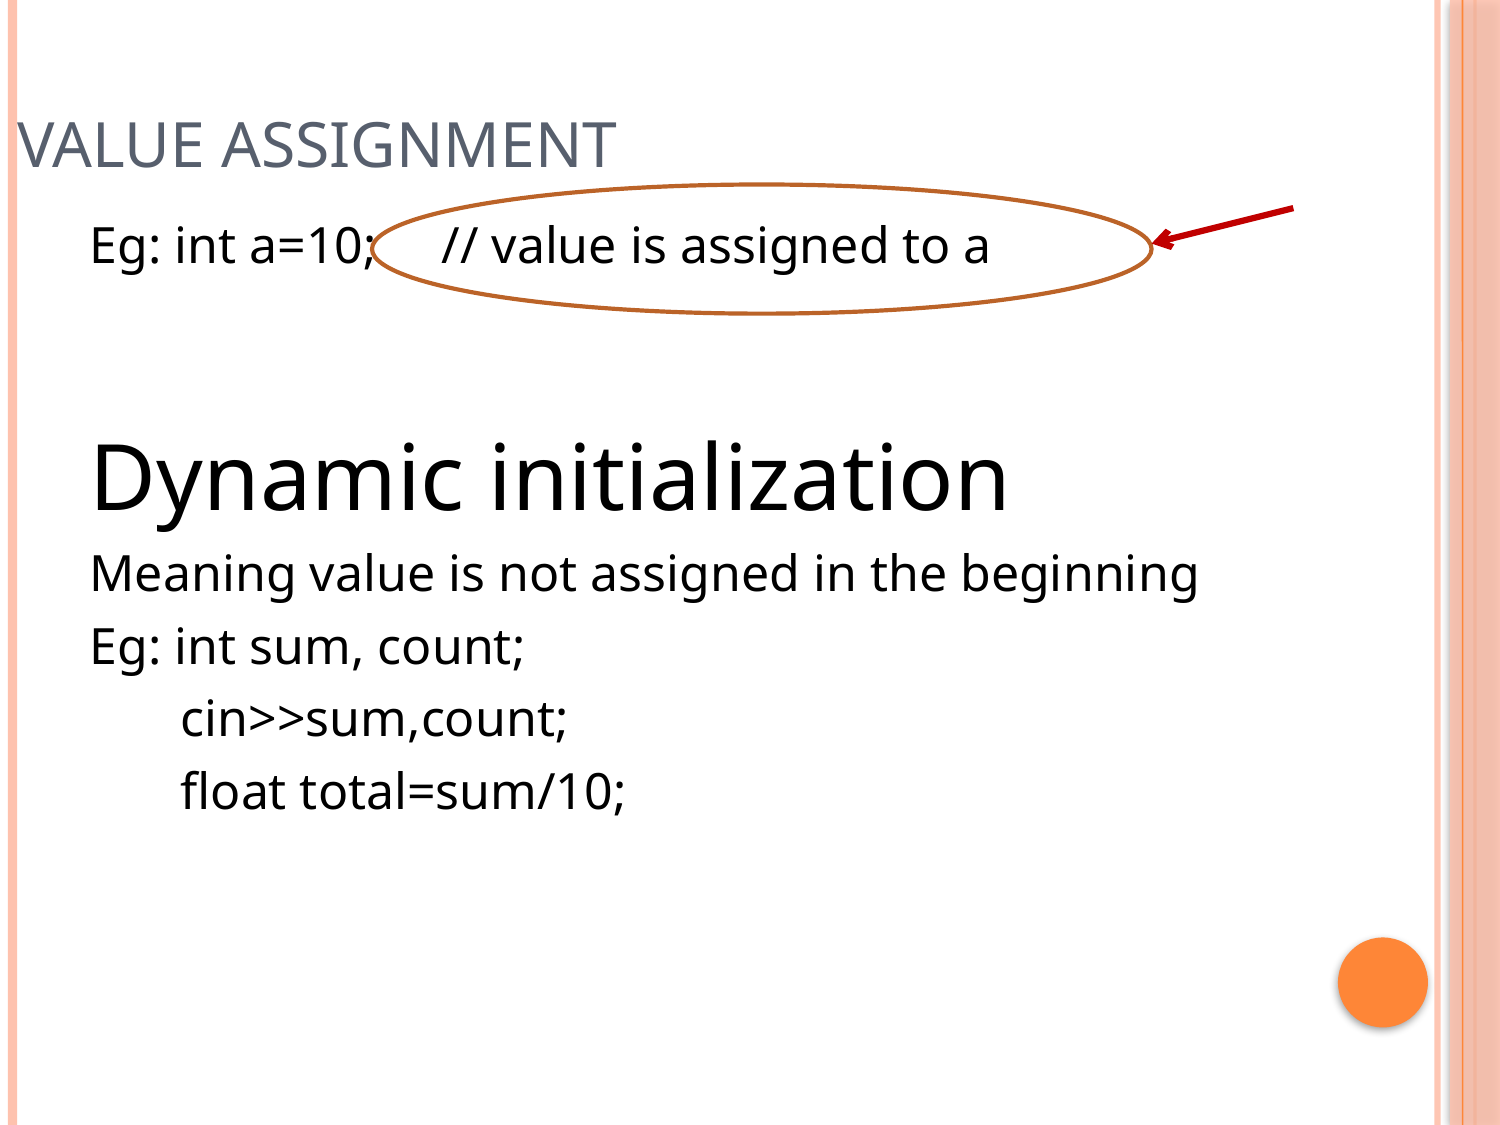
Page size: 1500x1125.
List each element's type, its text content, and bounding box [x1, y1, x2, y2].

title Value Assignment [2, 0, 1353, 188]
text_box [1151, 207, 1294, 244]
text_box [369, 182, 1153, 316]
list Eg: int a=10; // value is assigned to a Dynamic initialization Meaning value is not assigned in the beginning Eg: int sum, count; cin>>sum,count; float total=sum/10; [75, 206, 1425, 1117]
